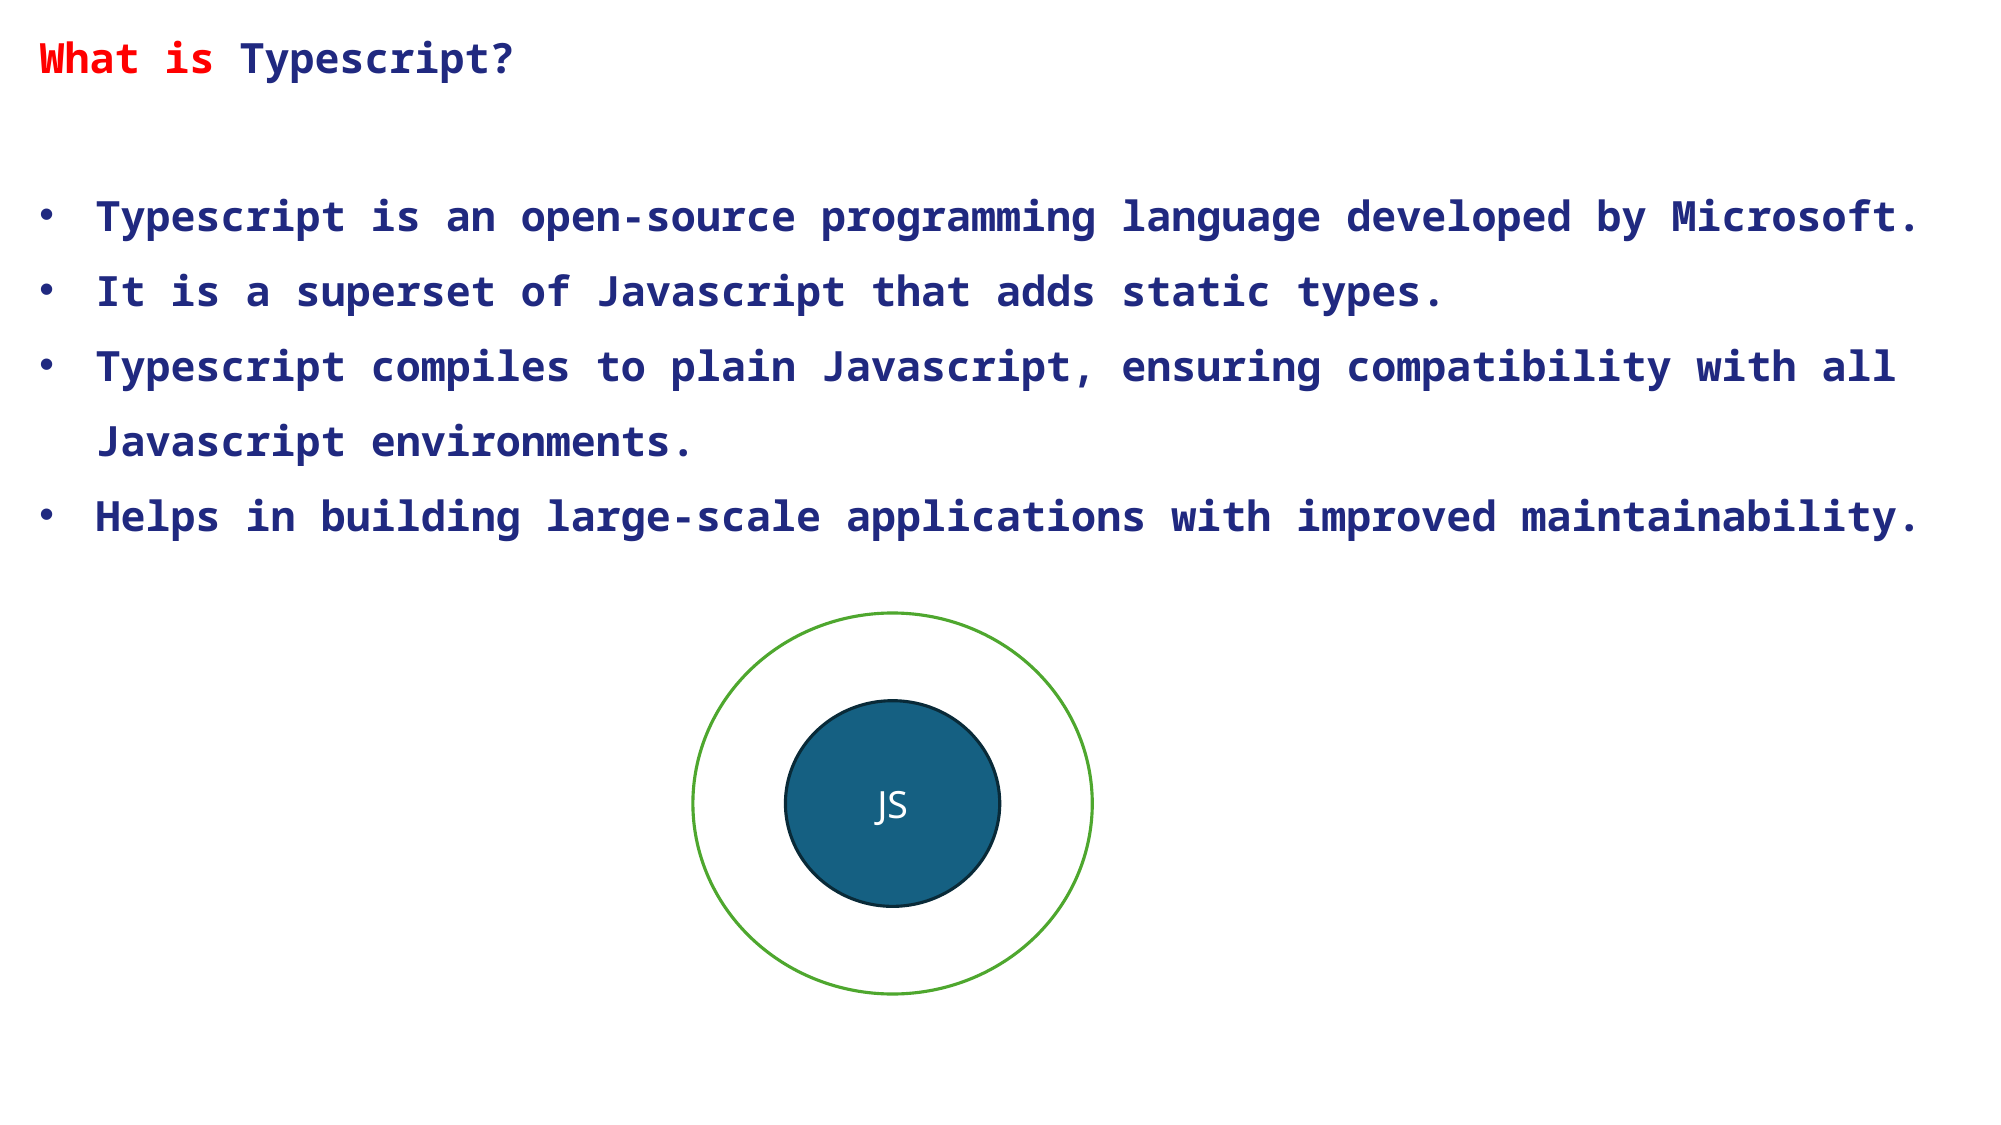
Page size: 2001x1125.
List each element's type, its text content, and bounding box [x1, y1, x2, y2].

text_box JS [783, 699, 1002, 908]
text_box Typescript is an open-source programming language developed by Microsoft. It is a superset of Javascript that adds static types. Typescript compiles to plain Javascript, ensuring compatibility with all Javascript environments. Helps in building large-scale applications with improved maintainability. [24, 156, 1975, 1096]
title What is Typescript? [24, 29, 760, 97]
